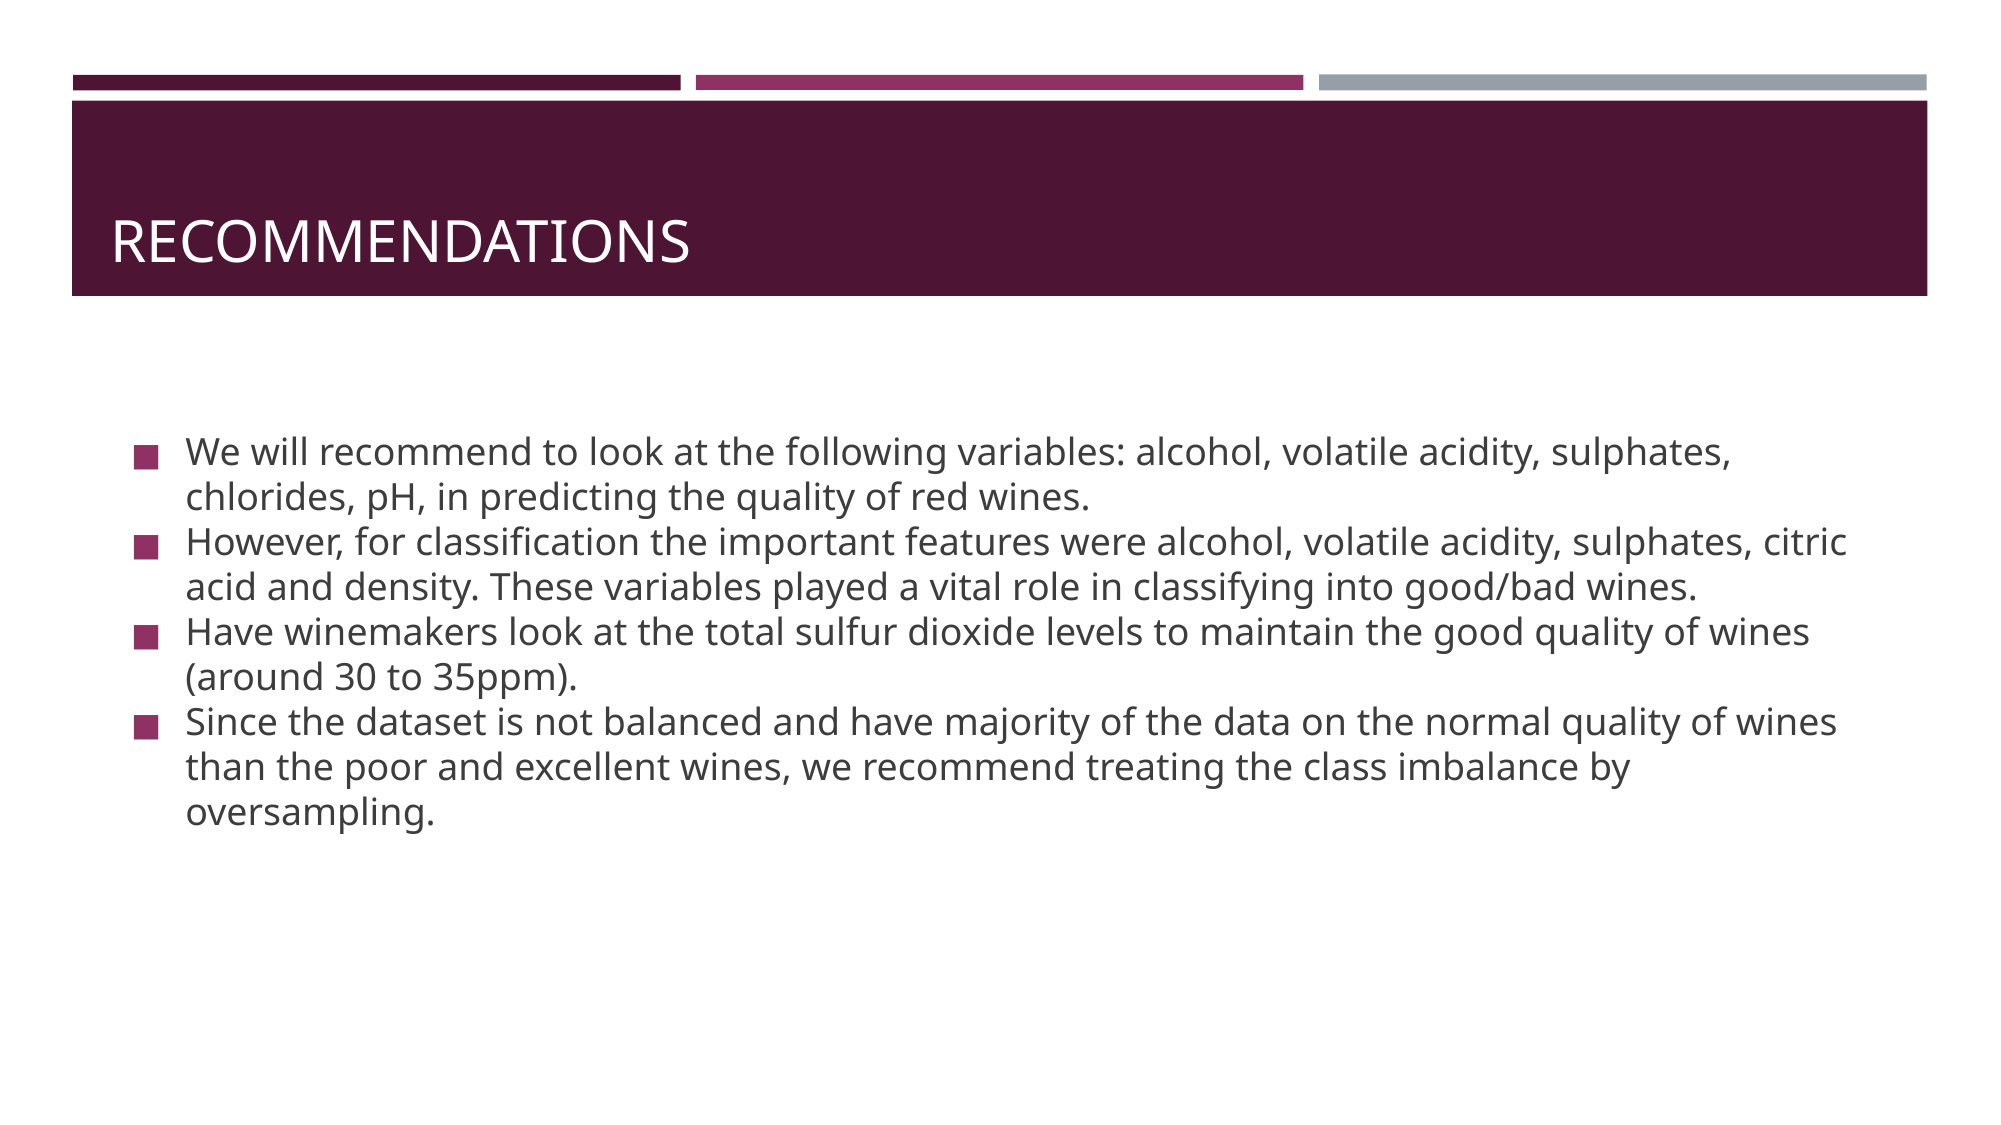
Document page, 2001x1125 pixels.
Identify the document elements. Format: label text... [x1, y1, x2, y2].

title RECOMMENDATIONS [95, 115, 1905, 282]
list We will recommend to look at the following variables: alcohol, volatile acidity, sulphates, chlorides, pH, in predicting the quality of red wines. However, for classification the important features were alcohol, volatile acidity, sulphates, citric acid and density. These variables played a vital role in classifying into good/bad wines. Have winemakers look at the total sulfur dioxide levels to maintain the good quality of wines (around 30 to 35ppm). Since the dataset is not balanced and have majority of the data on the normal quality of wines than the poor and excellent wines, we recommend treating the class imbalance by oversampling. [95, 357, 1905, 962]
